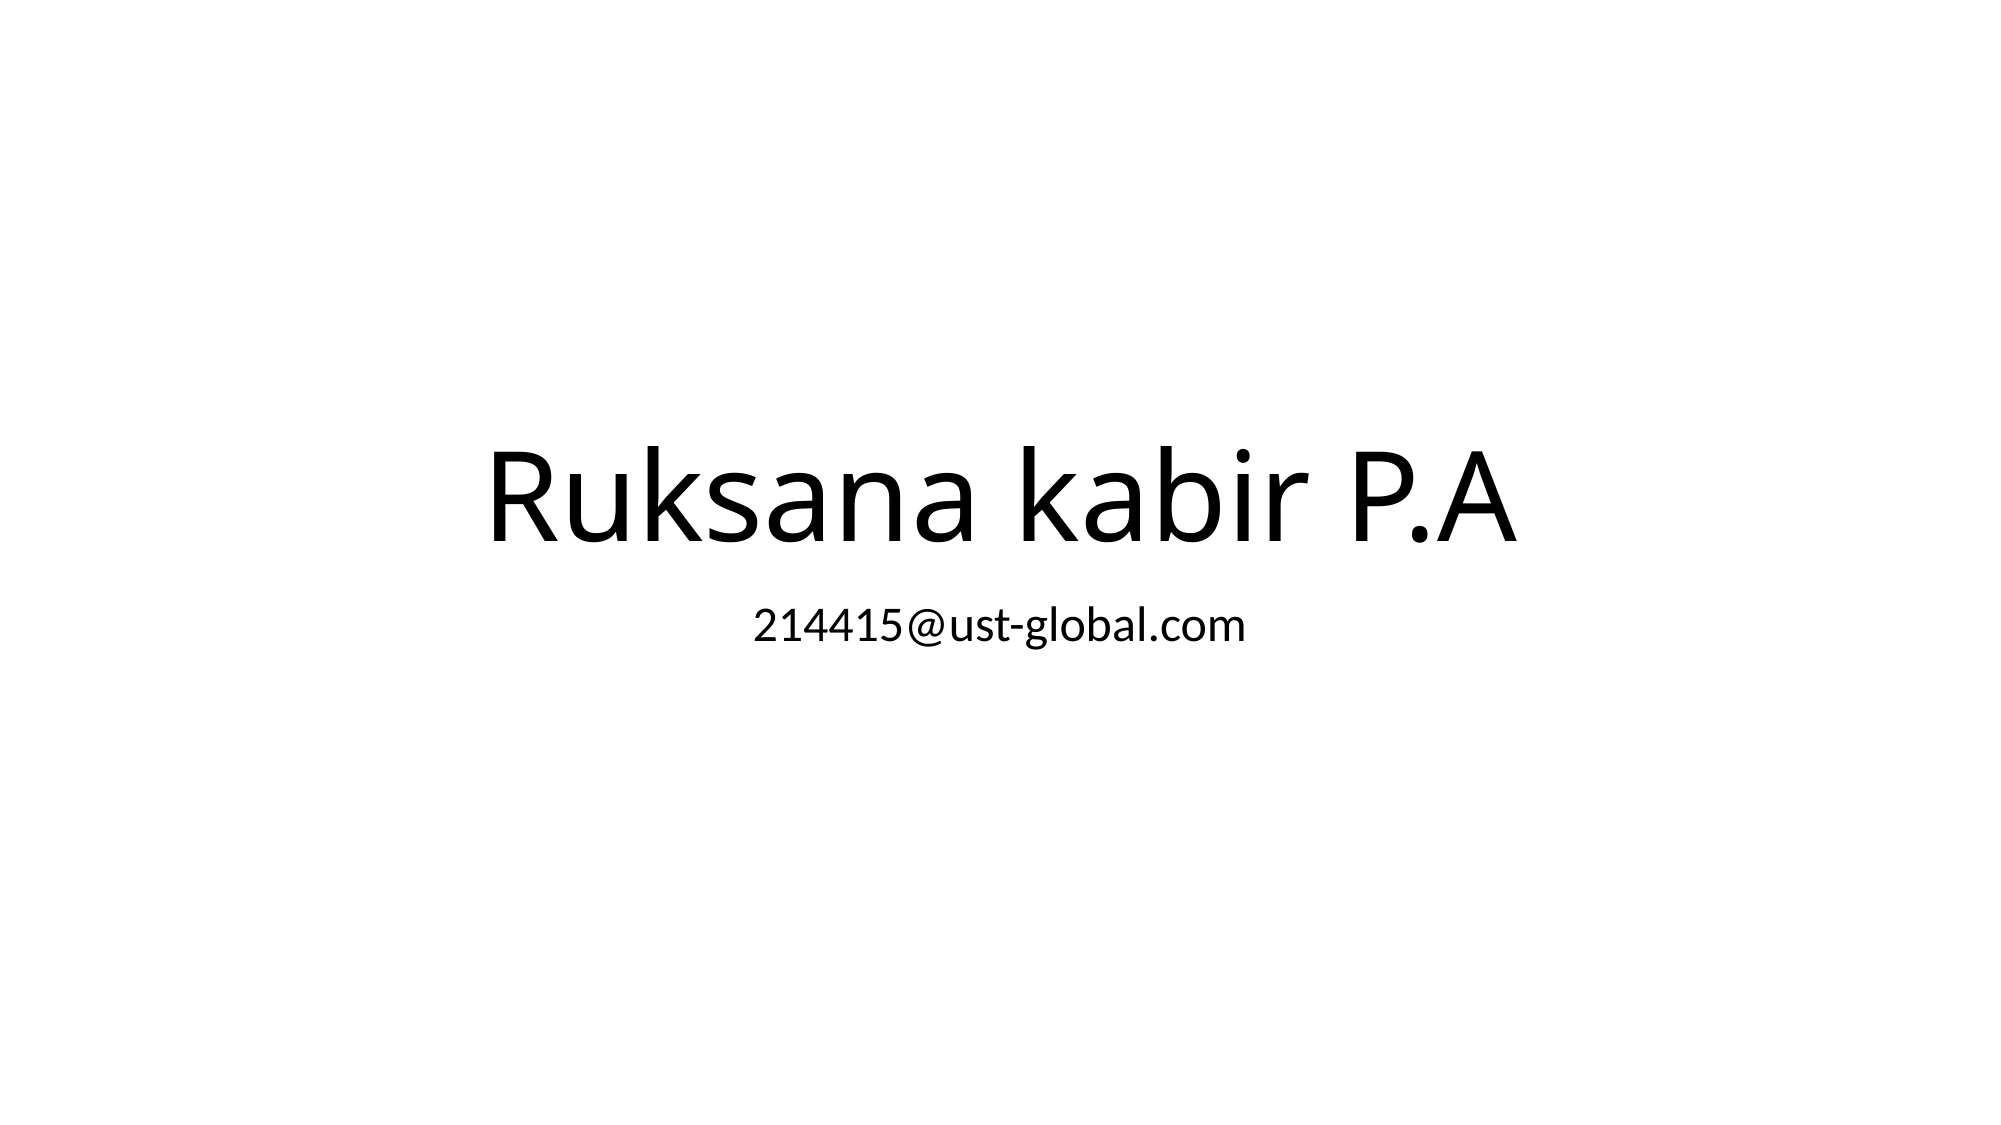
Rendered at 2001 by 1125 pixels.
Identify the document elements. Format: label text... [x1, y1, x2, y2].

subtitle 214415@ust-global.com [249, 590, 1750, 863]
title Ruksana kabir P.A [249, 184, 1750, 576]
